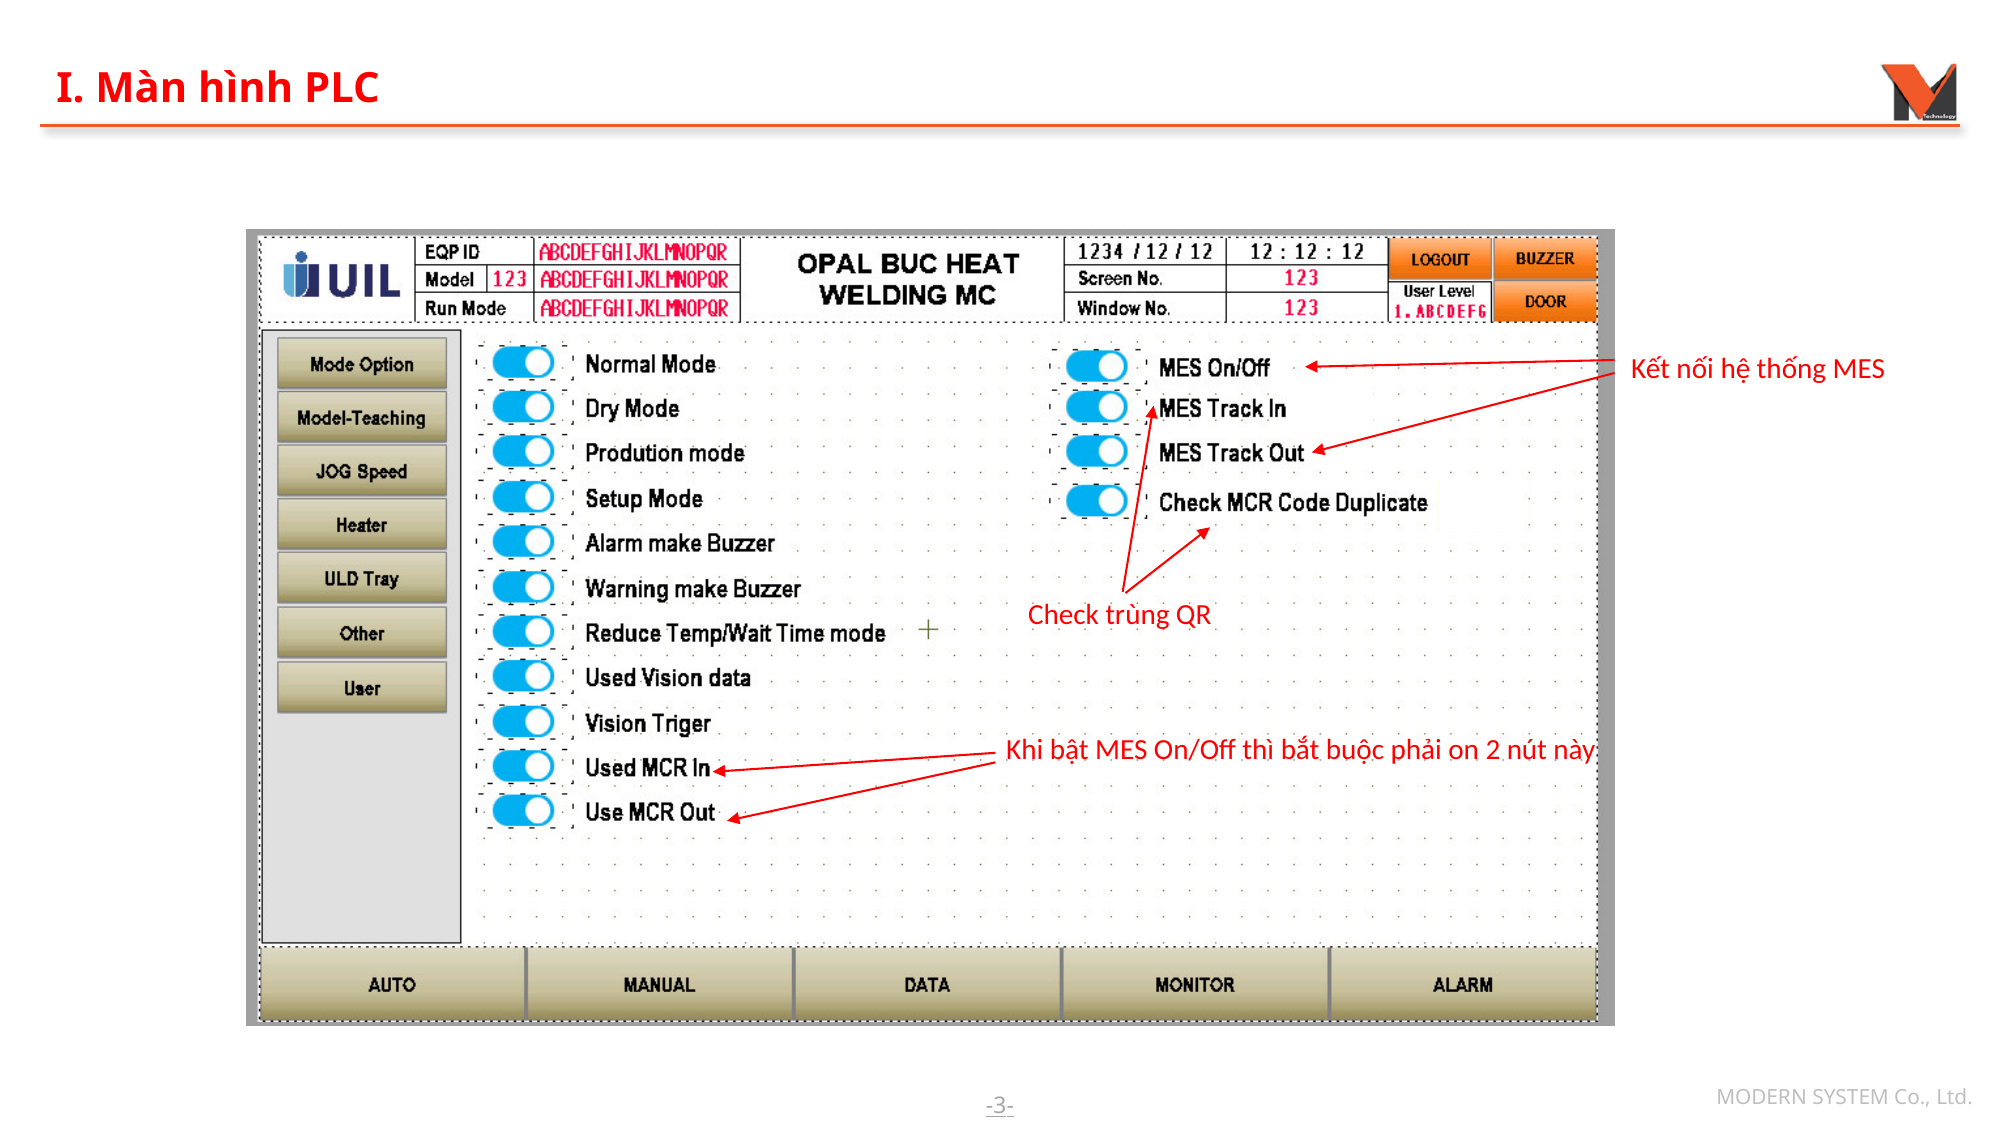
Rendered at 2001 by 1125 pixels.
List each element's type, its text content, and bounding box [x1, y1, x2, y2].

text_box Kết nối hệ thống MES [1616, 341, 1901, 392]
title I. Màn hình PLC [41, 58, 1466, 120]
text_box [712, 752, 996, 772]
picture [246, 229, 1615, 1026]
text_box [1125, 527, 1210, 594]
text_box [726, 772, 996, 821]
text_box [1304, 359, 1615, 367]
picture [1877, 61, 1960, 123]
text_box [1122, 405, 1154, 592]
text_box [1311, 372, 1615, 453]
